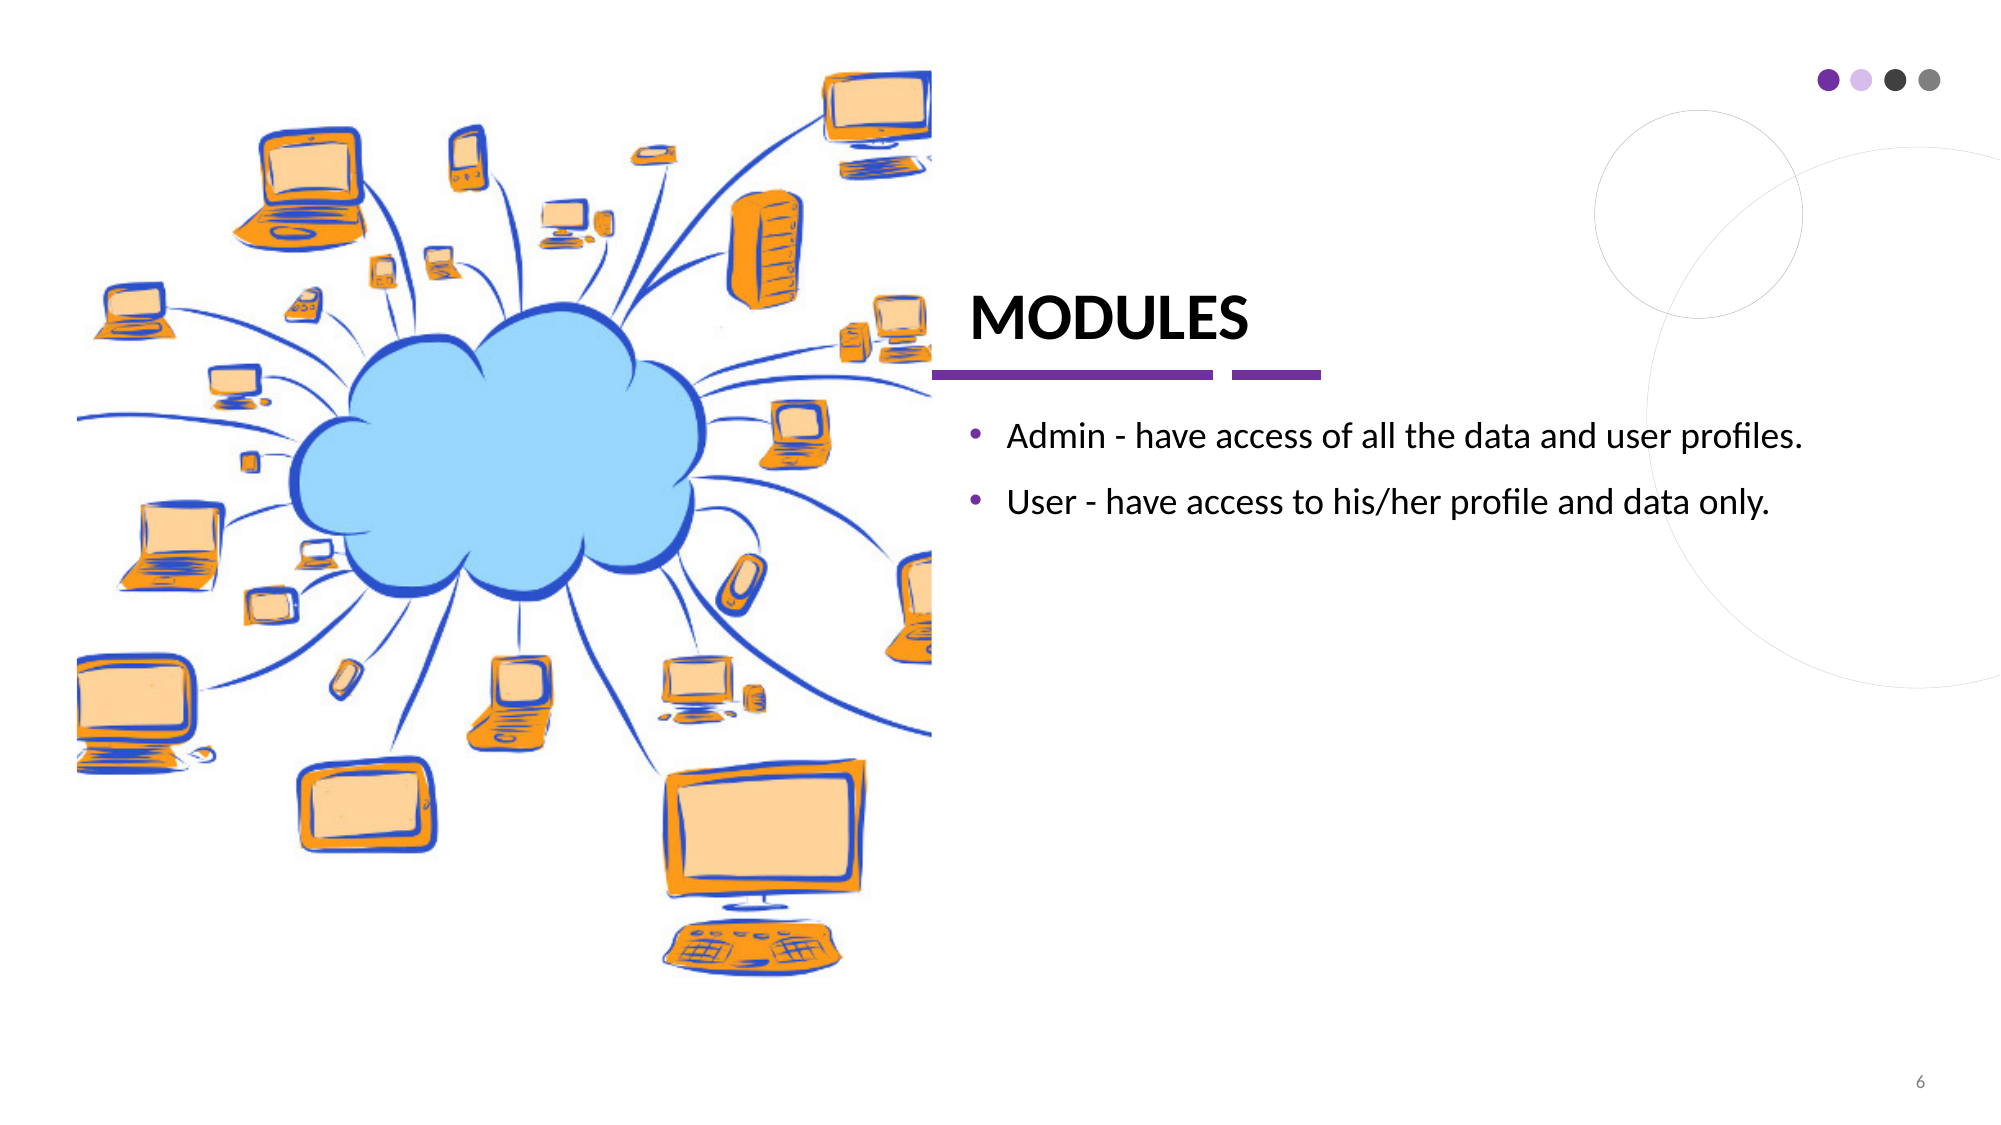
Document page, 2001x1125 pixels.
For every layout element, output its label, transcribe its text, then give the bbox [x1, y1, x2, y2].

list Admin - have access of all the data and user profiles. User - have access to his/her profile and data only. [969, 411, 1863, 978]
title Modules [969, 171, 1863, 355]
picture [76, 0, 932, 978]
slide_number 6 [1490, 1060, 1941, 1102]
